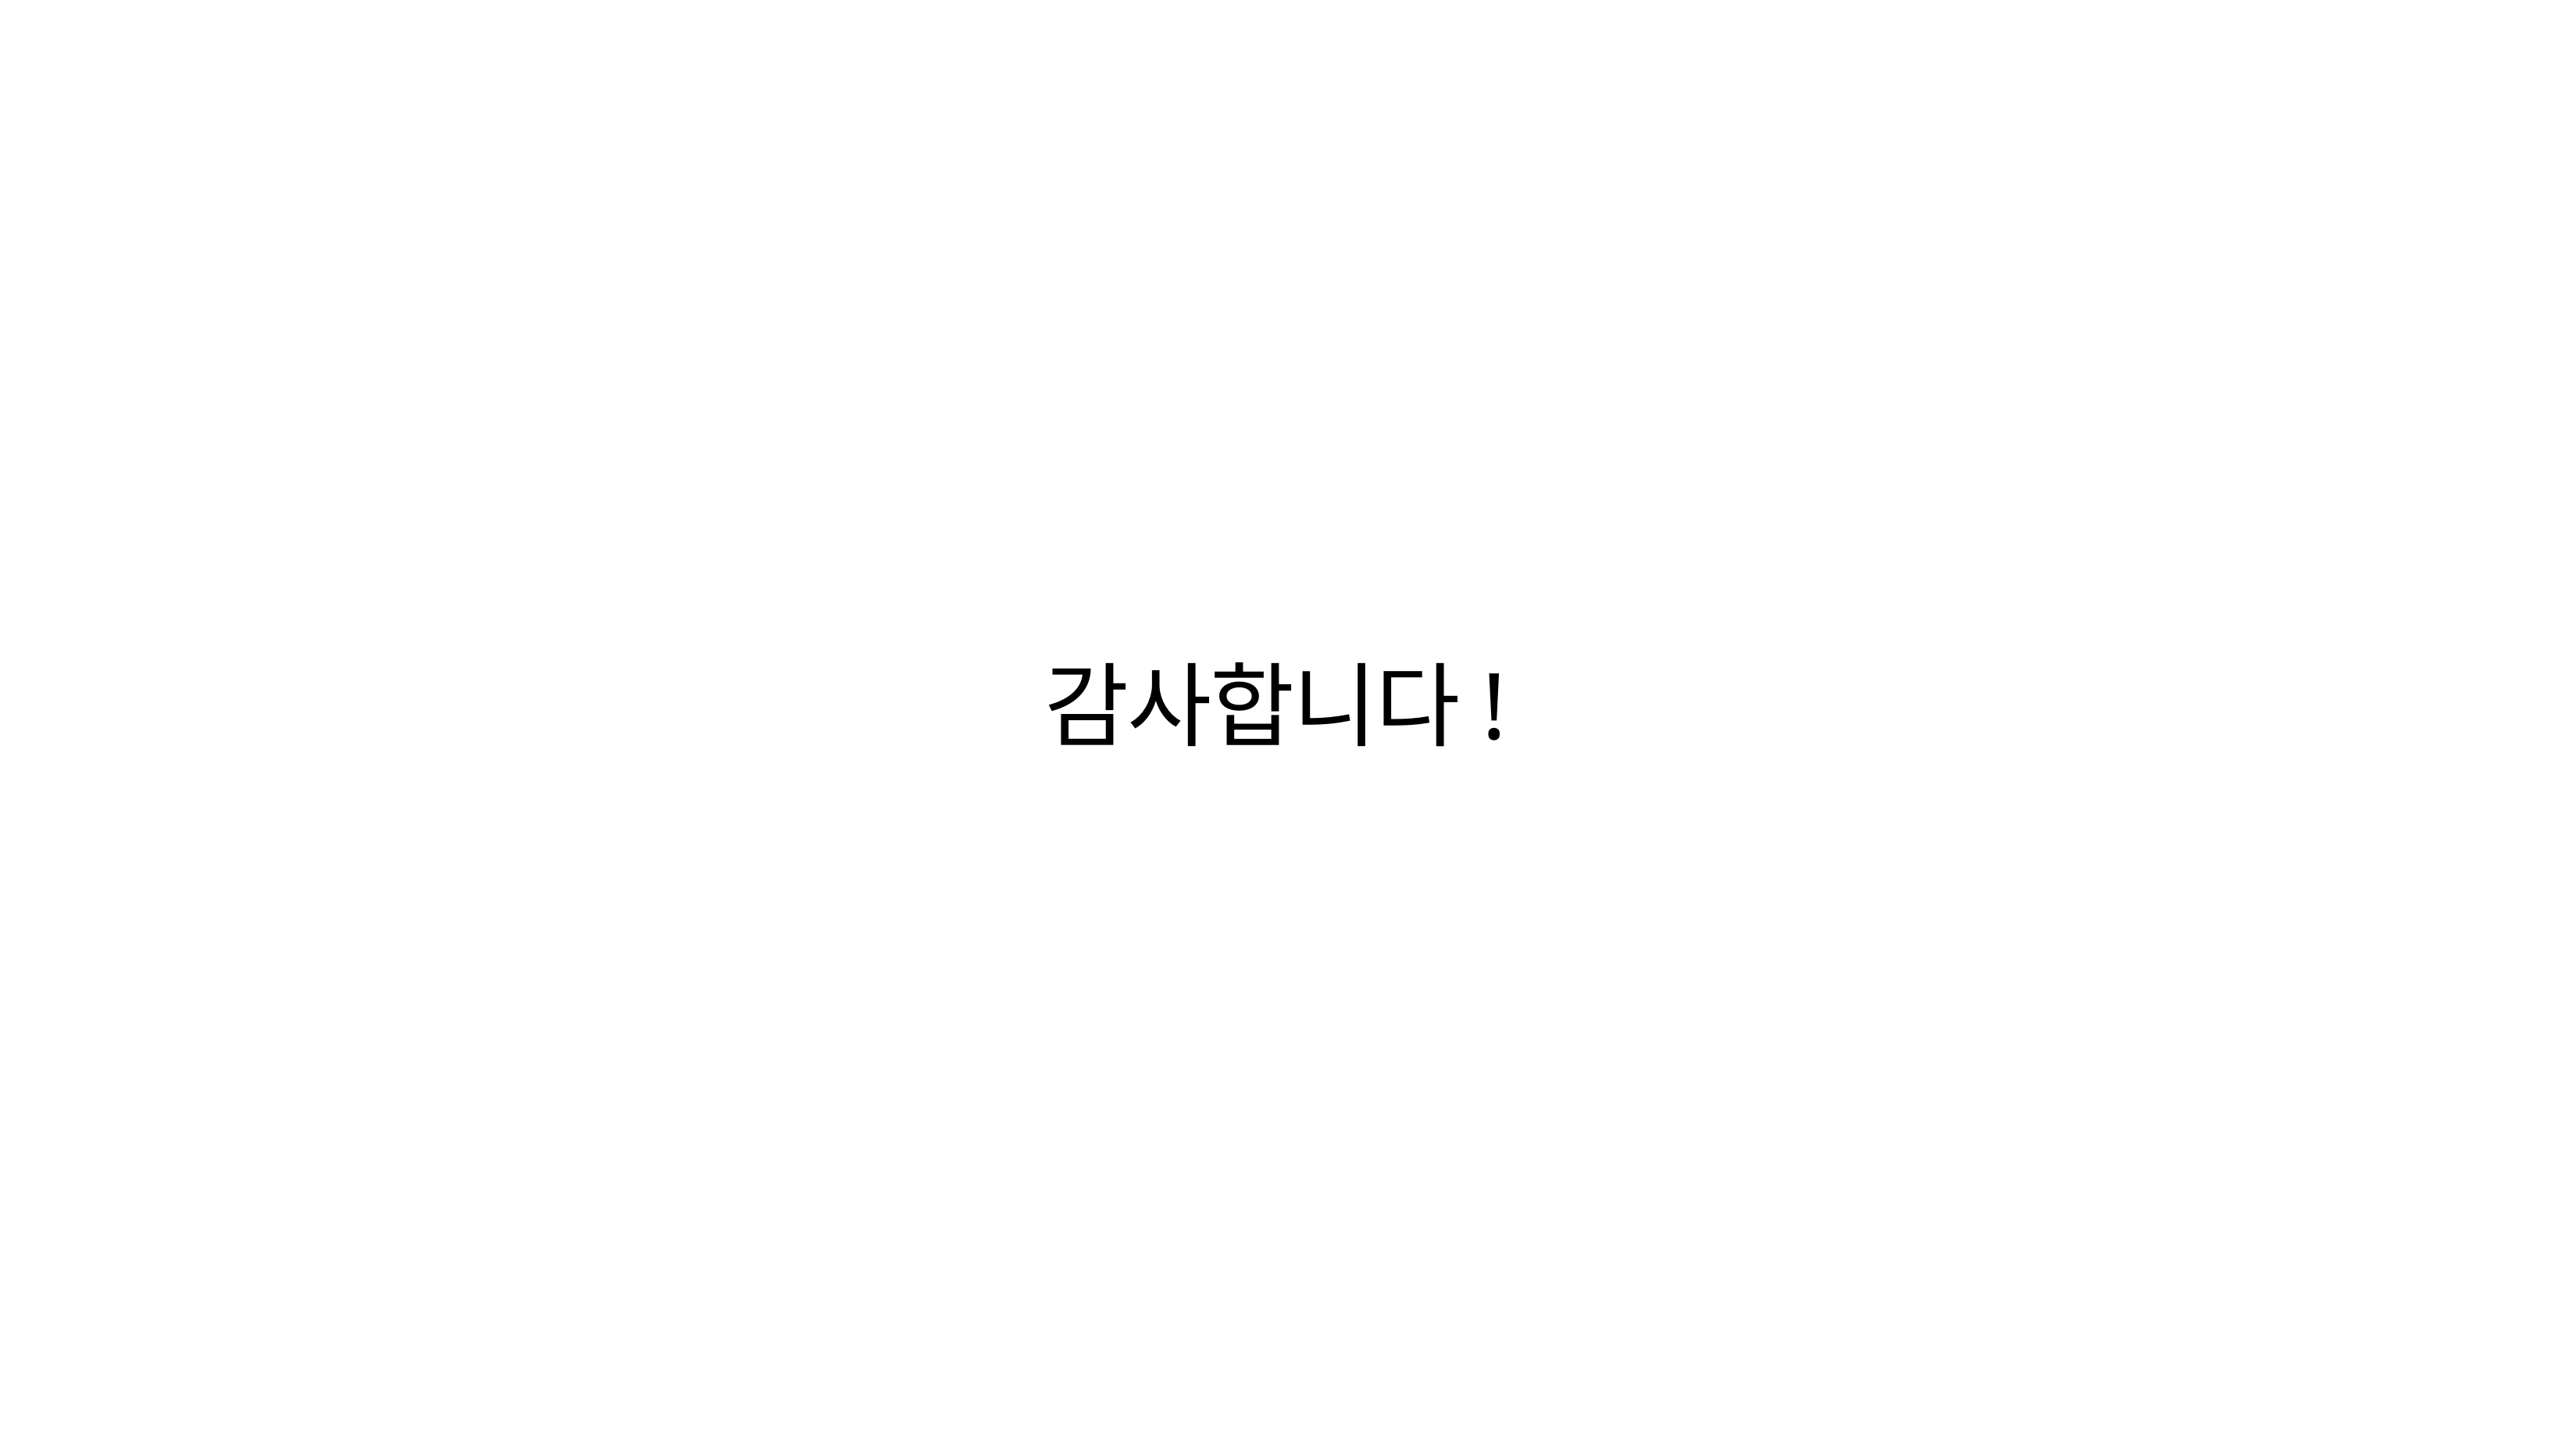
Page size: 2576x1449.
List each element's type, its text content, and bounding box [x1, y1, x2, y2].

title 감사합니다! [1042, 647, 1533, 765]
